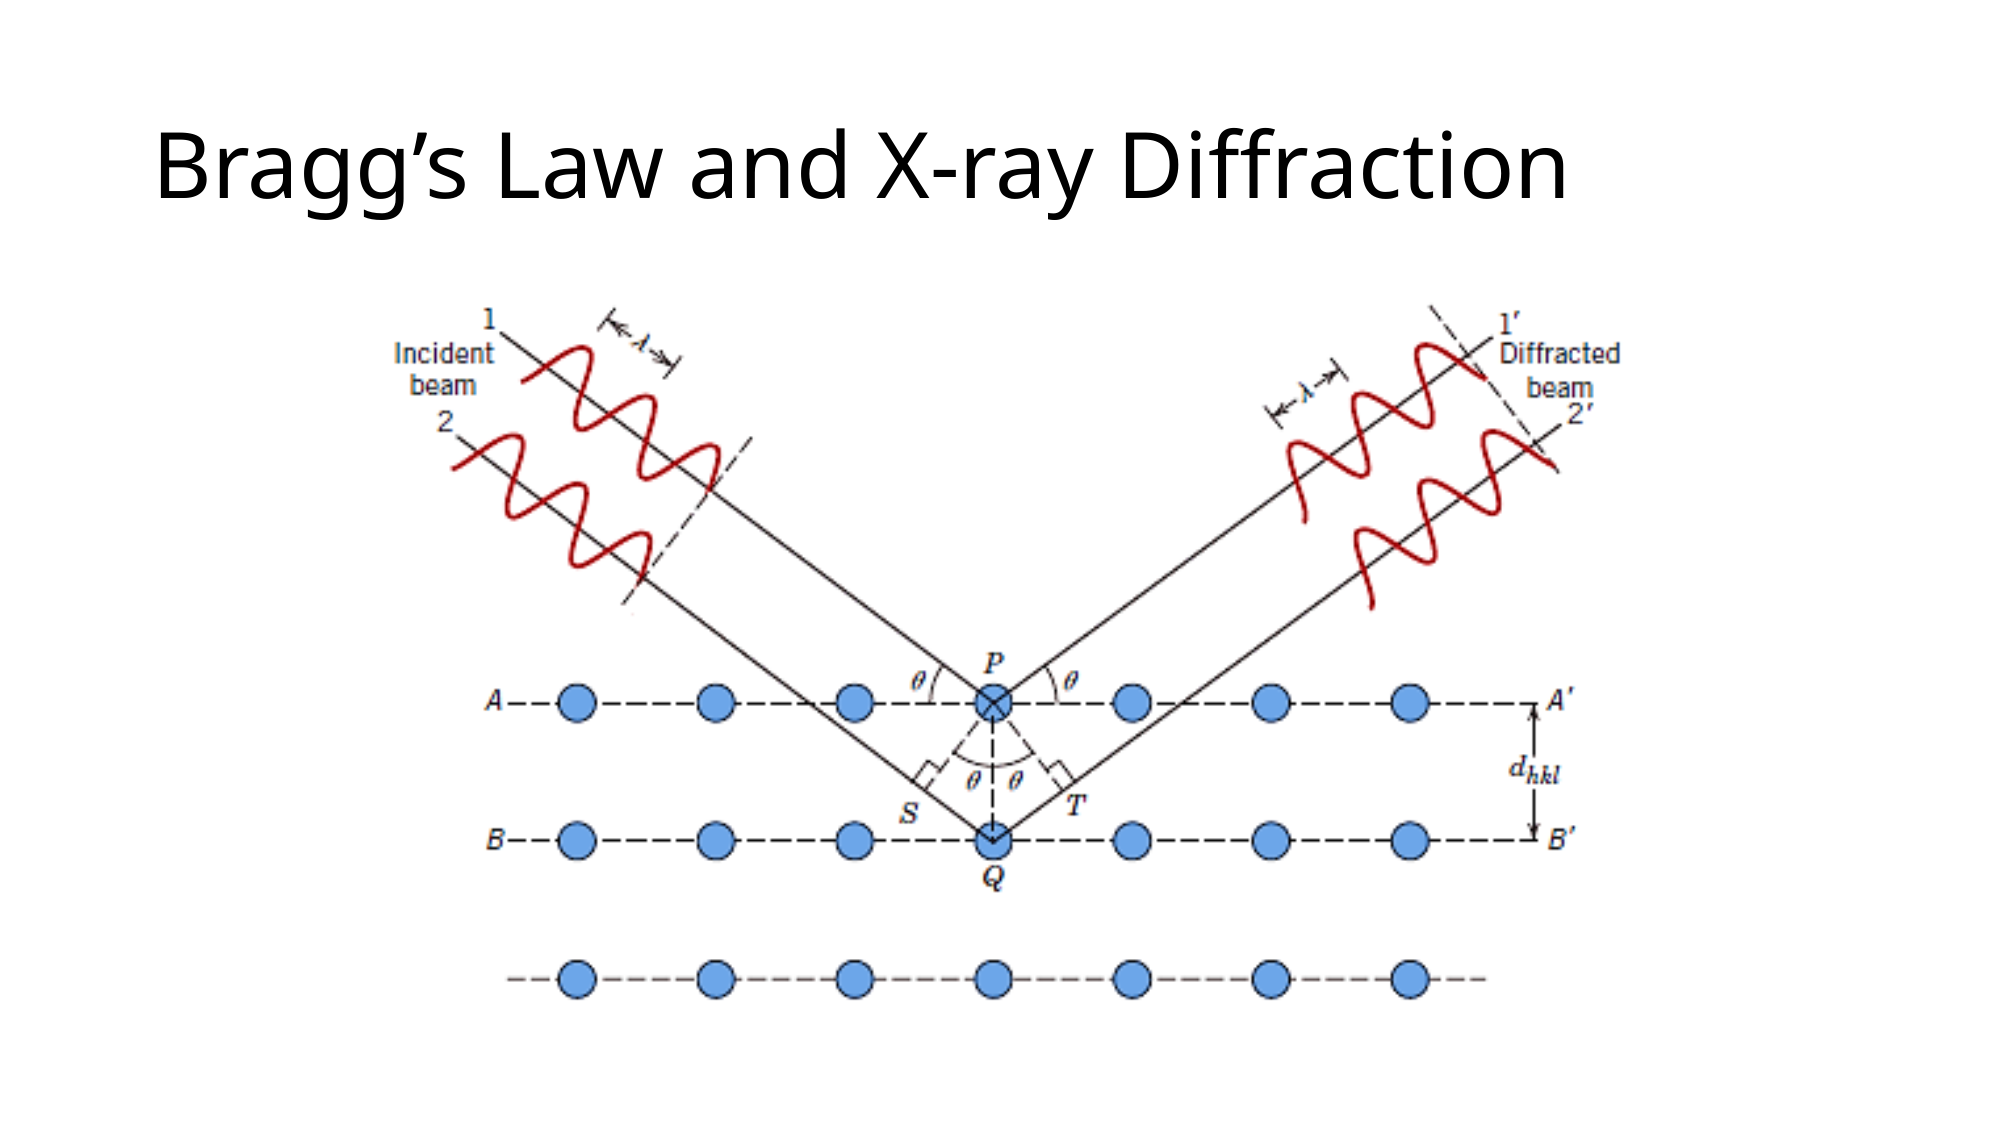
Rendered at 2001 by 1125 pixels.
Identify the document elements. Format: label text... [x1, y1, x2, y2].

title Bragg’s Law and X-ray Diffraction [137, 59, 1863, 278]
picture [364, 259, 1636, 1037]
